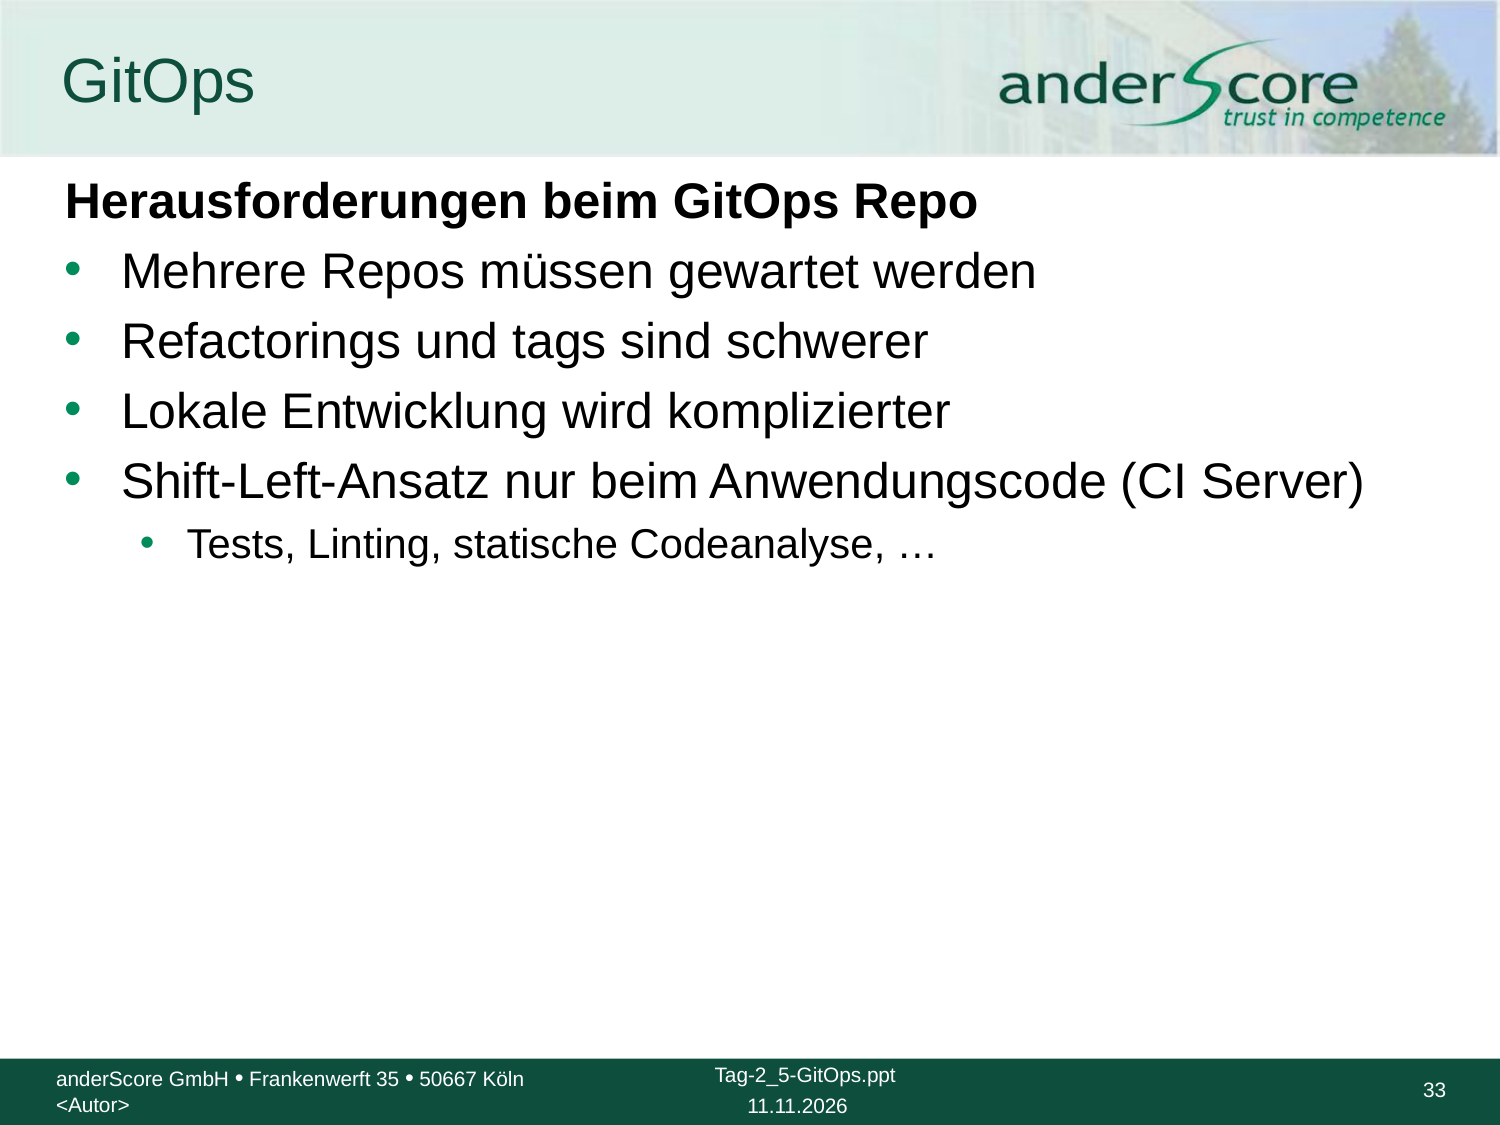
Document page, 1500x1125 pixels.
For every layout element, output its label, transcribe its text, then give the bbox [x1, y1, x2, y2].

title GitOps [46, 24, 959, 141]
list Herausforderungen beim GitOps Repo Mehrere Repos müssen gewartet werden Refactorings und tags sind schwerer Lokale Entwicklung wird komplizierter Shift-Left-Ansatz nur beim Anwendungscode (CI Server) Tests, Linting, statische Codeanalyse, … [49, 160, 1447, 1047]
picture [0, 0, 1500, 157]
